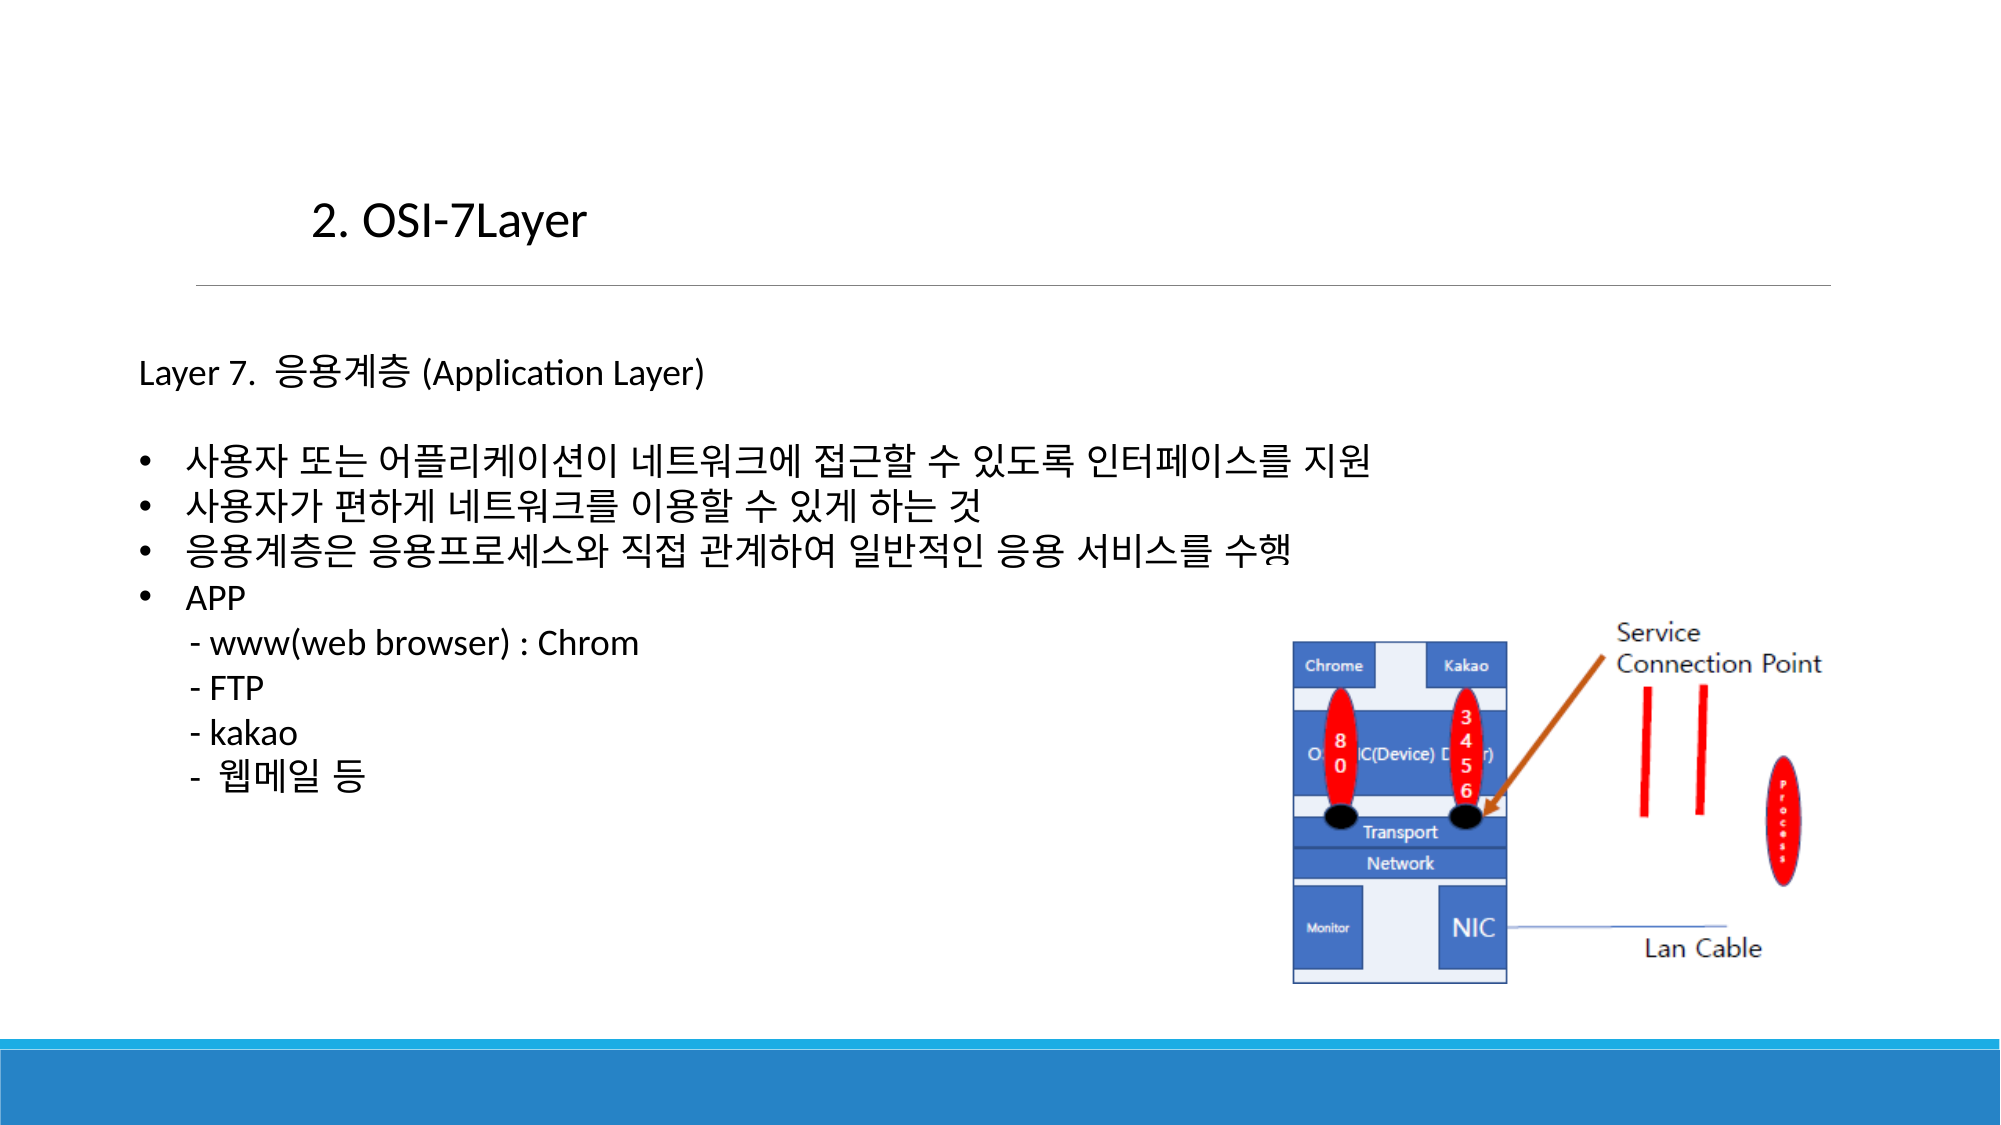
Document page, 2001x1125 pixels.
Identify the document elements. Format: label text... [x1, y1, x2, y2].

text_box Layer 7. 응용계층(Application Layer) 사용자 또는 어플리케이션이 네트워크에 접근할 수 있도록 인터페이스를 지원 사용자가 편하게 네트워크를 이용할 수 있게 하는 것 응용계층은 응용프로세스와 직접 관계하여 일반적인 응용 서비스를 수행 APP - www(web browser) : Chrom - FTP - kakao - 웹메일 등 [123, 341, 1932, 930]
text_box 2. OSI-7Layer [296, 177, 604, 255]
picture [1246, 564, 1832, 985]
